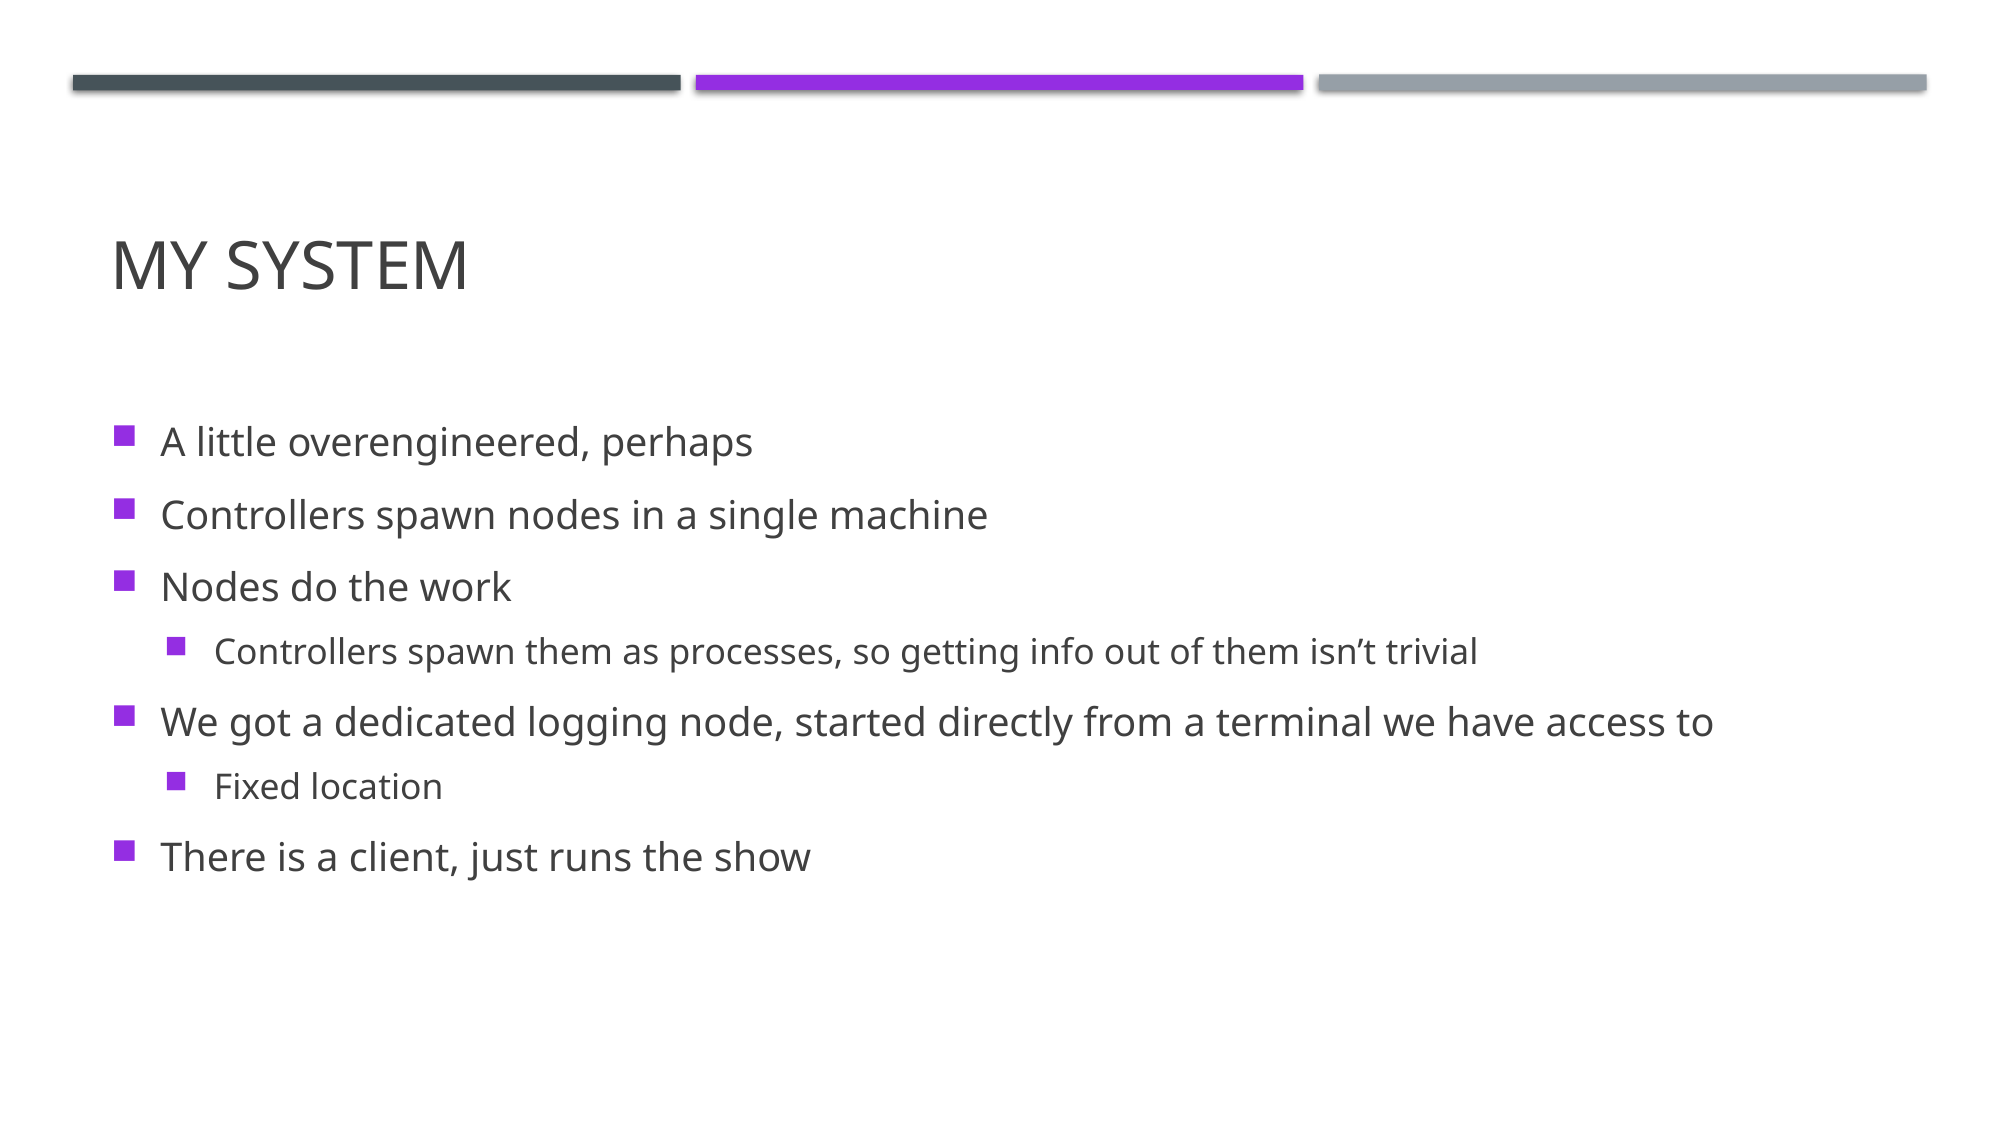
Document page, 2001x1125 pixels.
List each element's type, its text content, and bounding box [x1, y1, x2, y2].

list A little overengineered, perhaps Controllers spawn nodes in a single machine Nodes do the work Controllers spawn them as processes, so getting info out of them isn’t trivial We got a dedicated logging node, started directly from a terminal we have access to Fixed location There is a client, just runs the show [95, 383, 1905, 981]
title My system [95, 115, 1905, 311]
